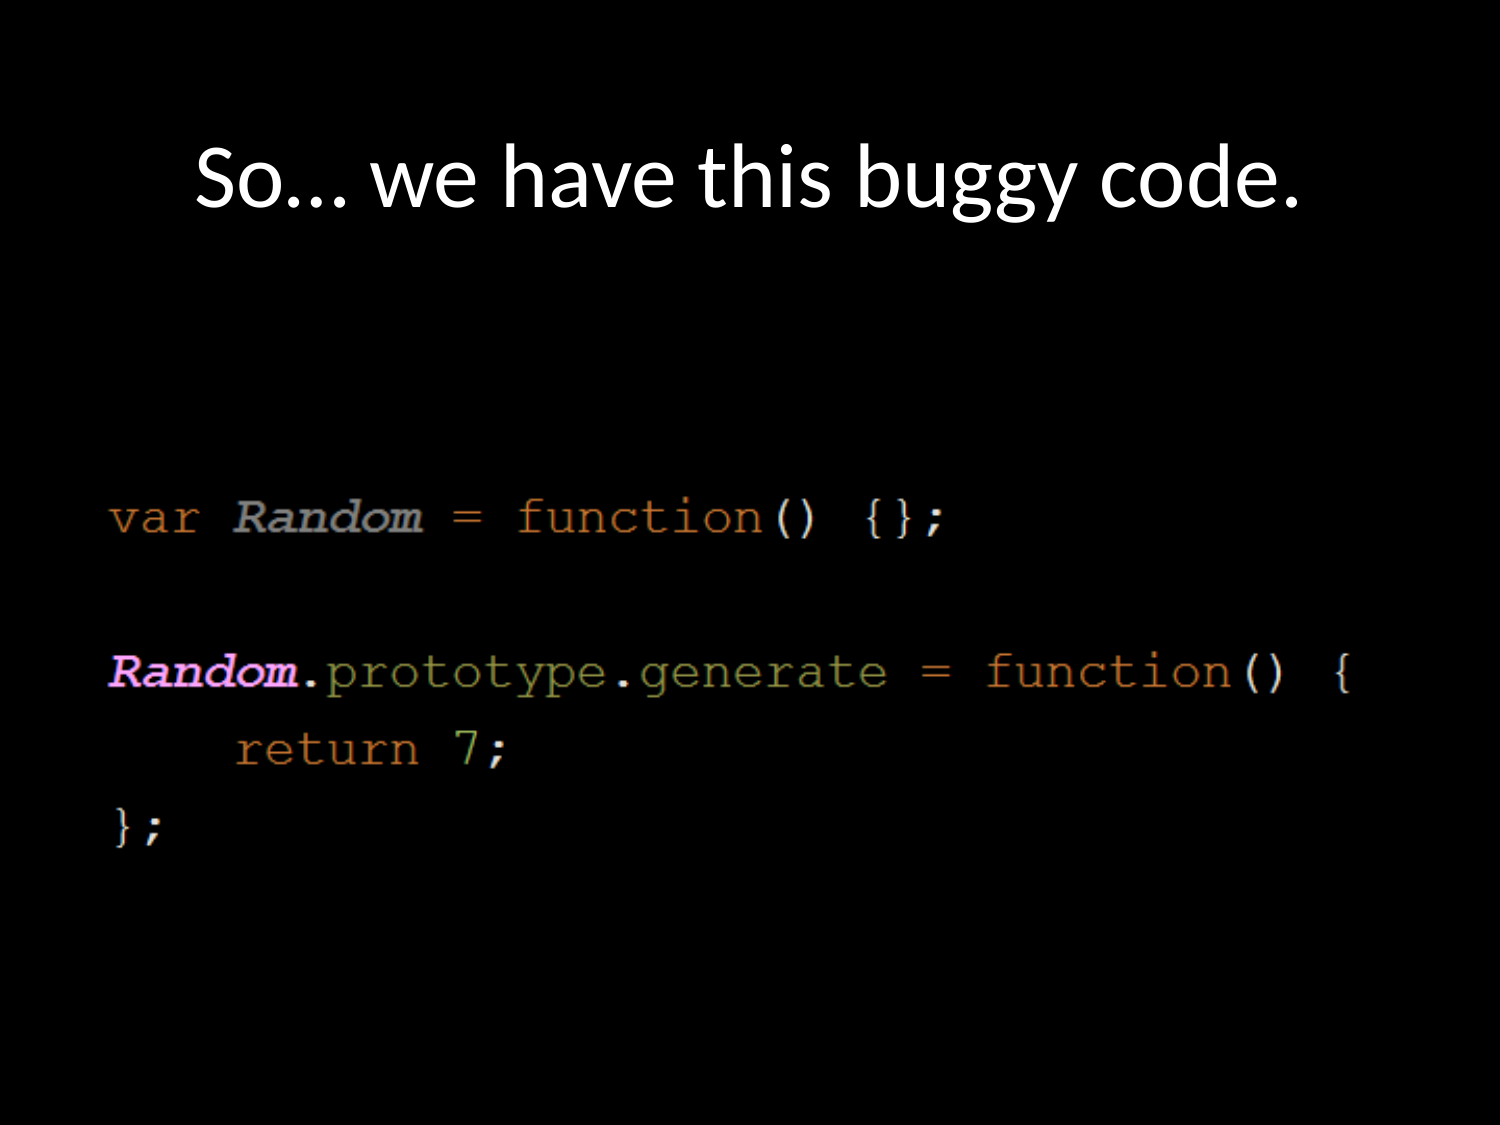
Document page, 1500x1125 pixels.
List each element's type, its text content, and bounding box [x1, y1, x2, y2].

title So… we have this buggy code. [112, 50, 1388, 292]
picture [74, 468, 1482, 913]
